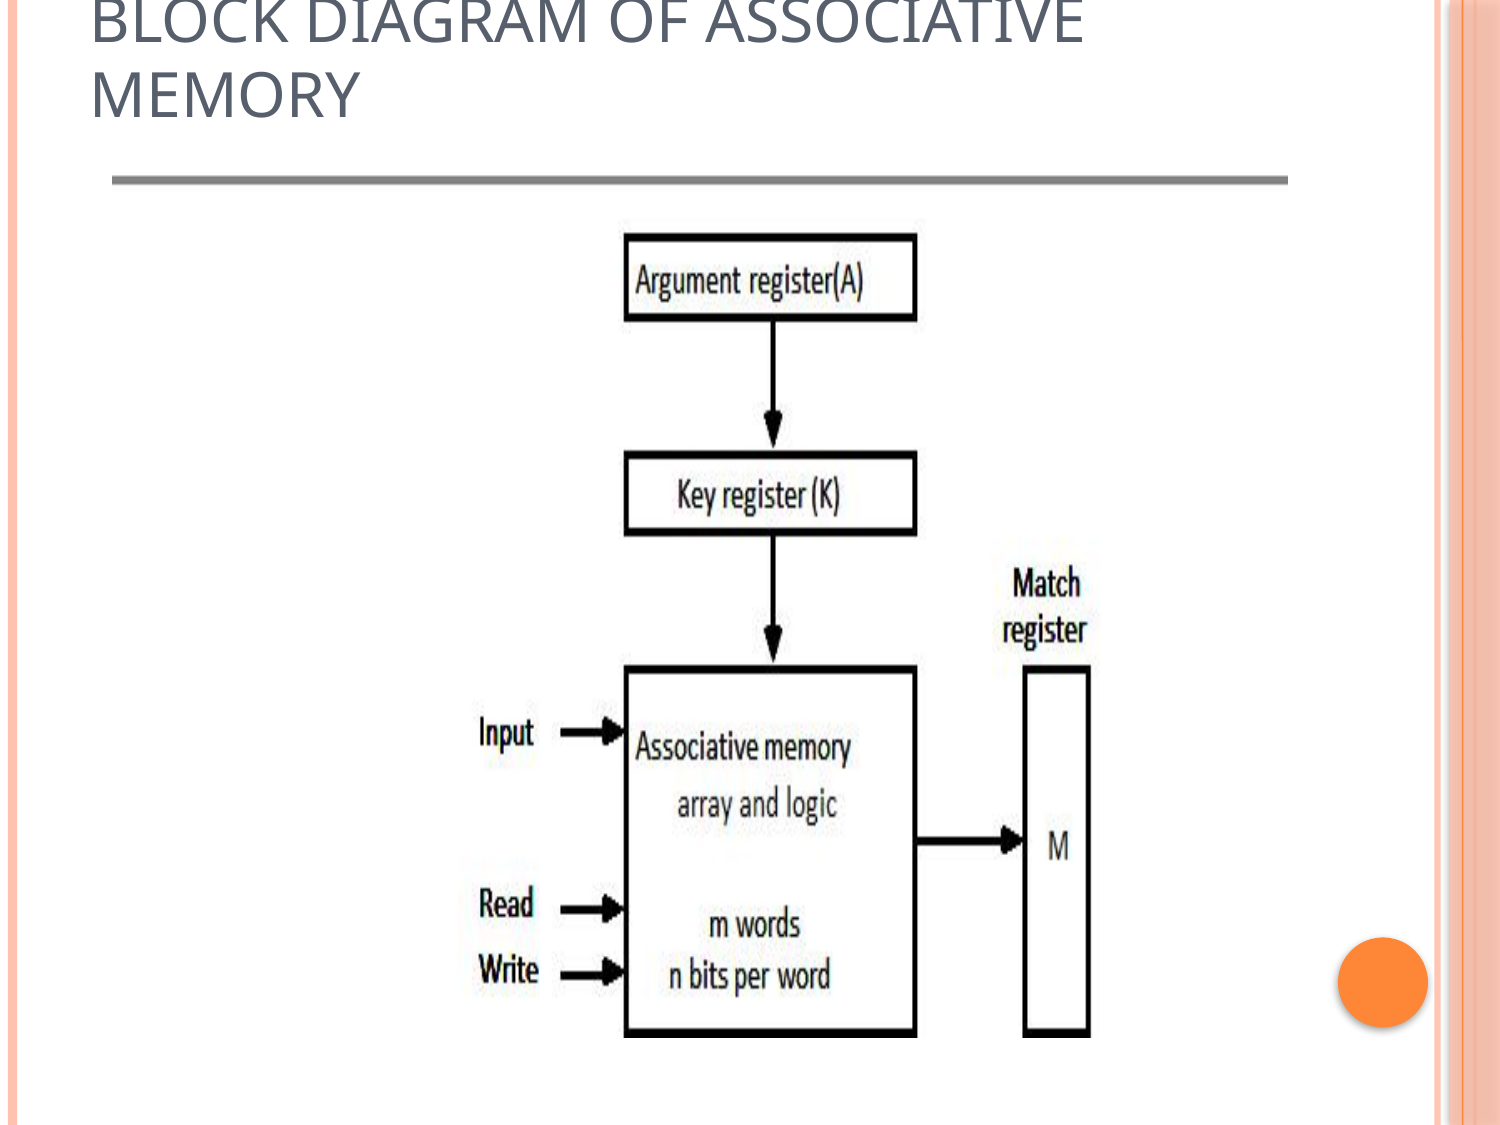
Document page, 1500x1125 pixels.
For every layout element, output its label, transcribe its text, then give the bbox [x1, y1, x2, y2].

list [111, 174, 1288, 1038]
title Block diagram of associative memory [75, 45, 1300, 138]
